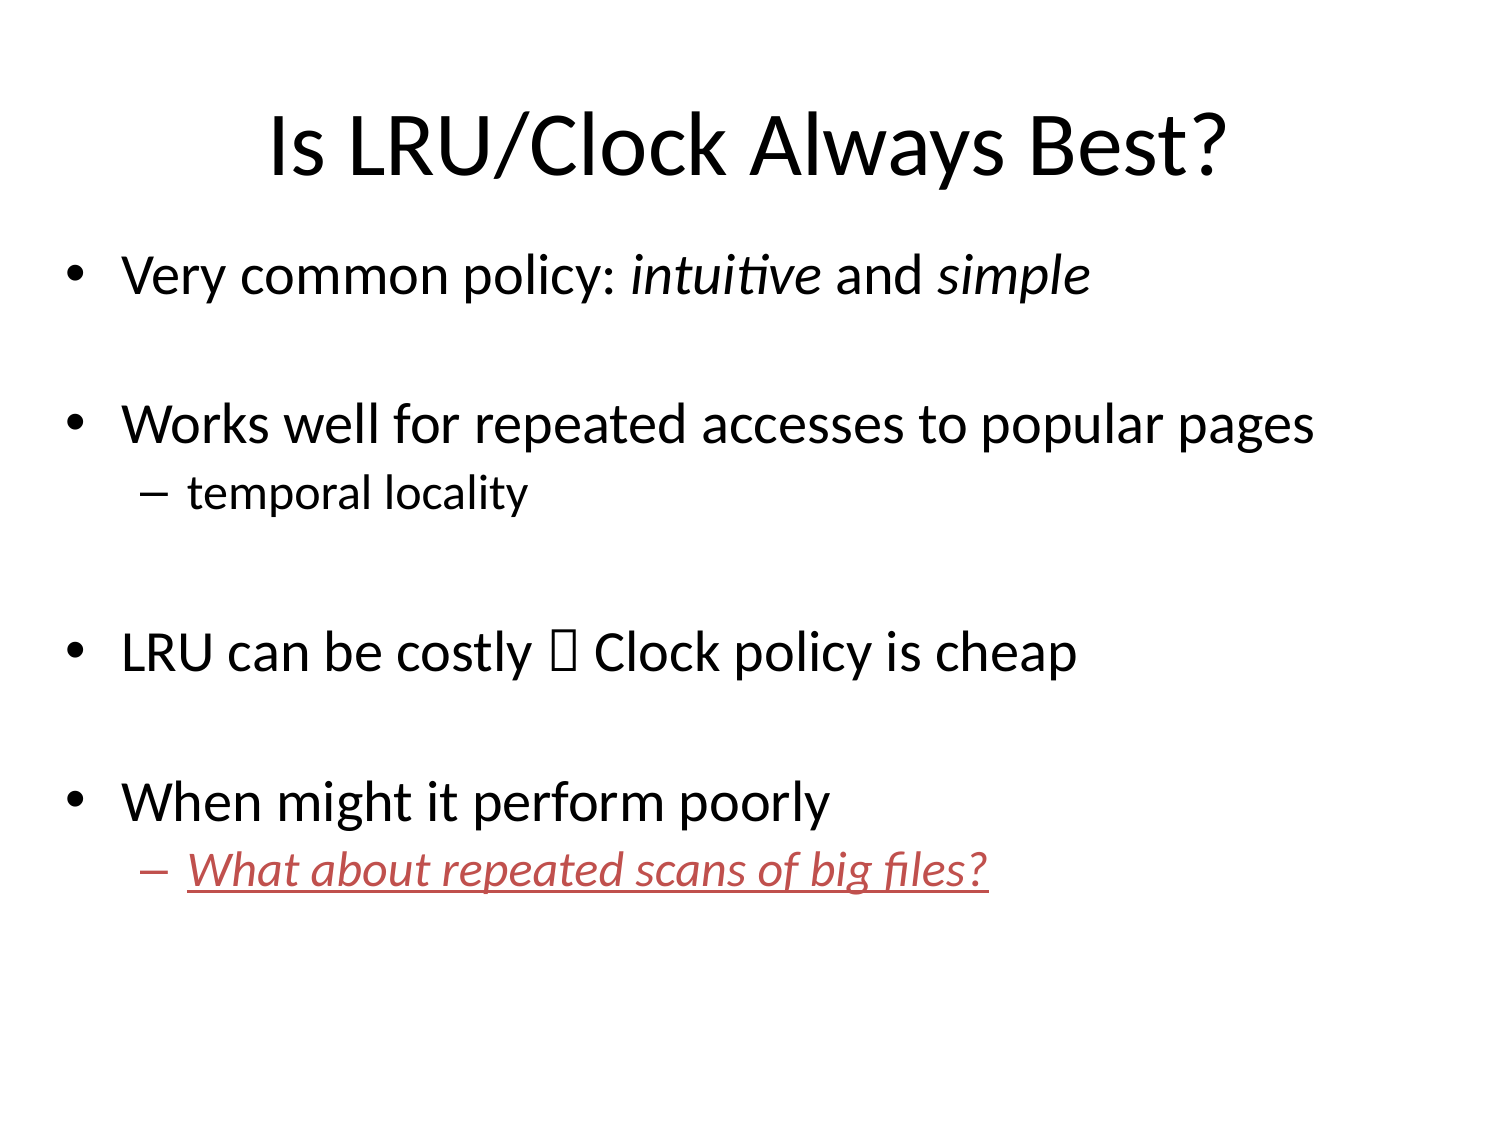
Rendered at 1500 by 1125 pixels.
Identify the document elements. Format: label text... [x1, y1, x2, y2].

list Very common policy: intuitive and simple Works well for repeated accesses to popular pages temporal locality LRU can be costly  Clock policy is cheap When might it perform poorly What about repeated scans of big files? [50, 236, 1463, 1022]
title Is LRU/Clock Always Best? [75, 45, 1425, 233]
